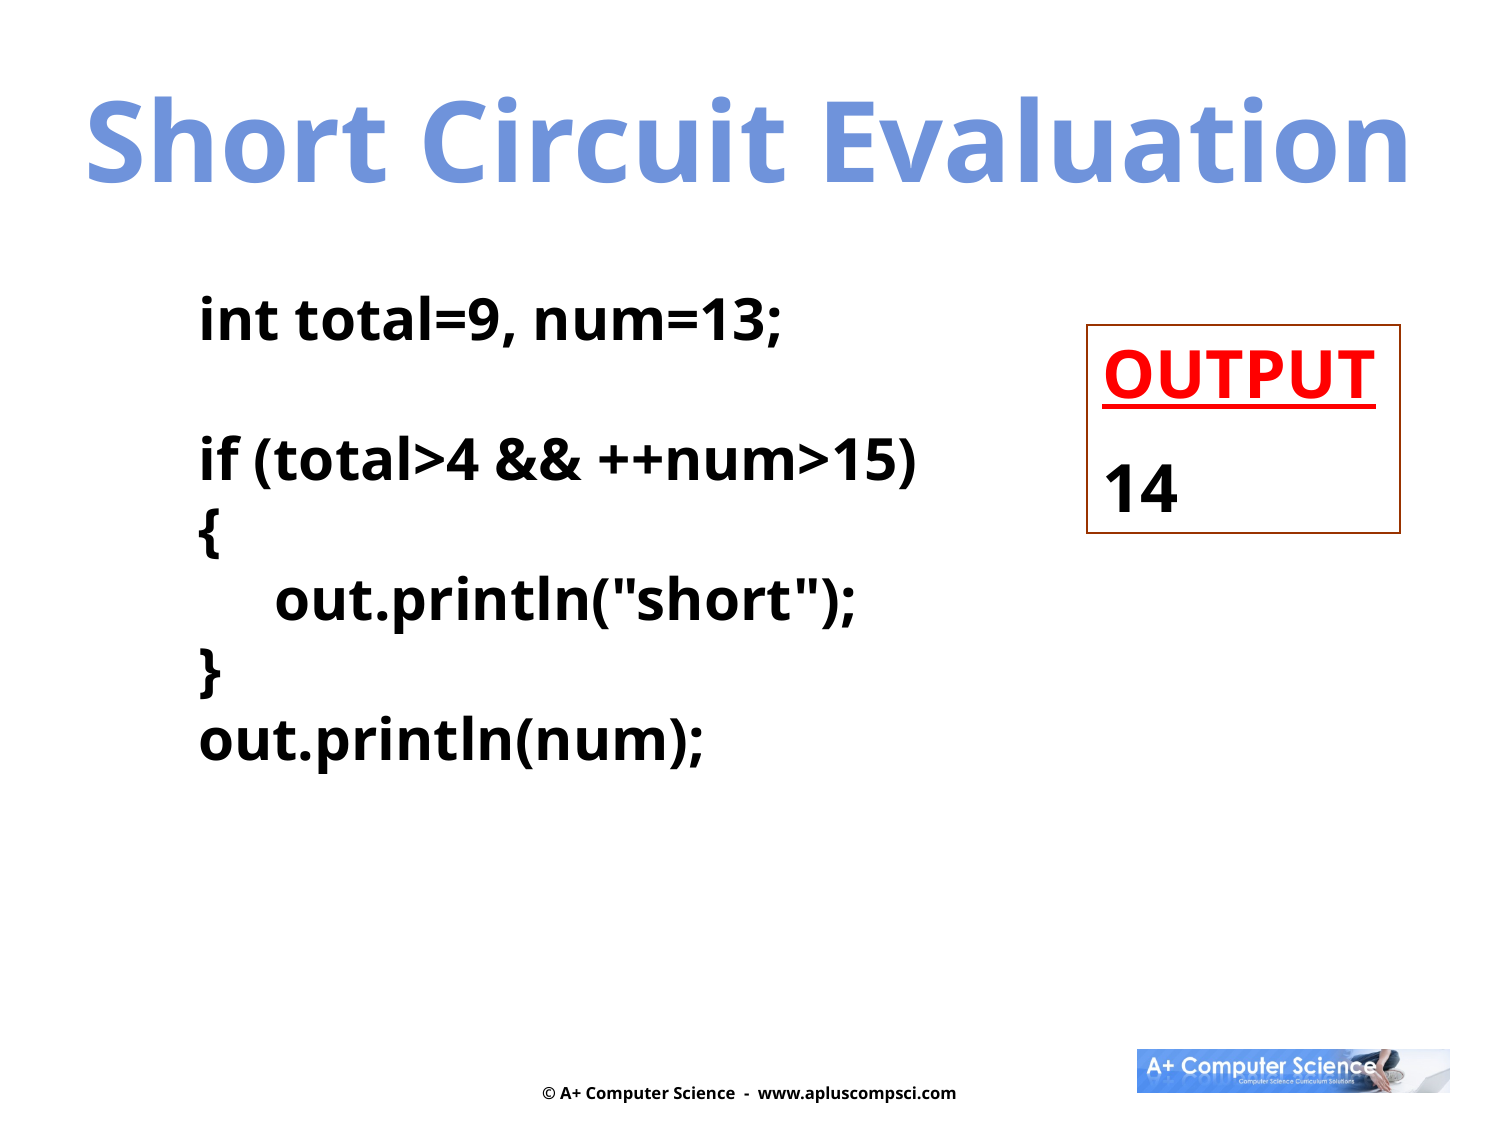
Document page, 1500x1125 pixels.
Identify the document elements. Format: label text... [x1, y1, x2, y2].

footer © A+ Computer Science - www.apluscompsci.com [512, 1024, 988, 1101]
picture [1137, 1049, 1450, 1093]
text_box int total=9, num=13; if (total>4 && ++num>15) { out.println("short"); } out.println(num); [183, 275, 979, 780]
text_box OUTPUT 14 [1087, 324, 1400, 533]
text_box Short Circuit Evaluation [0, 62, 1500, 213]
